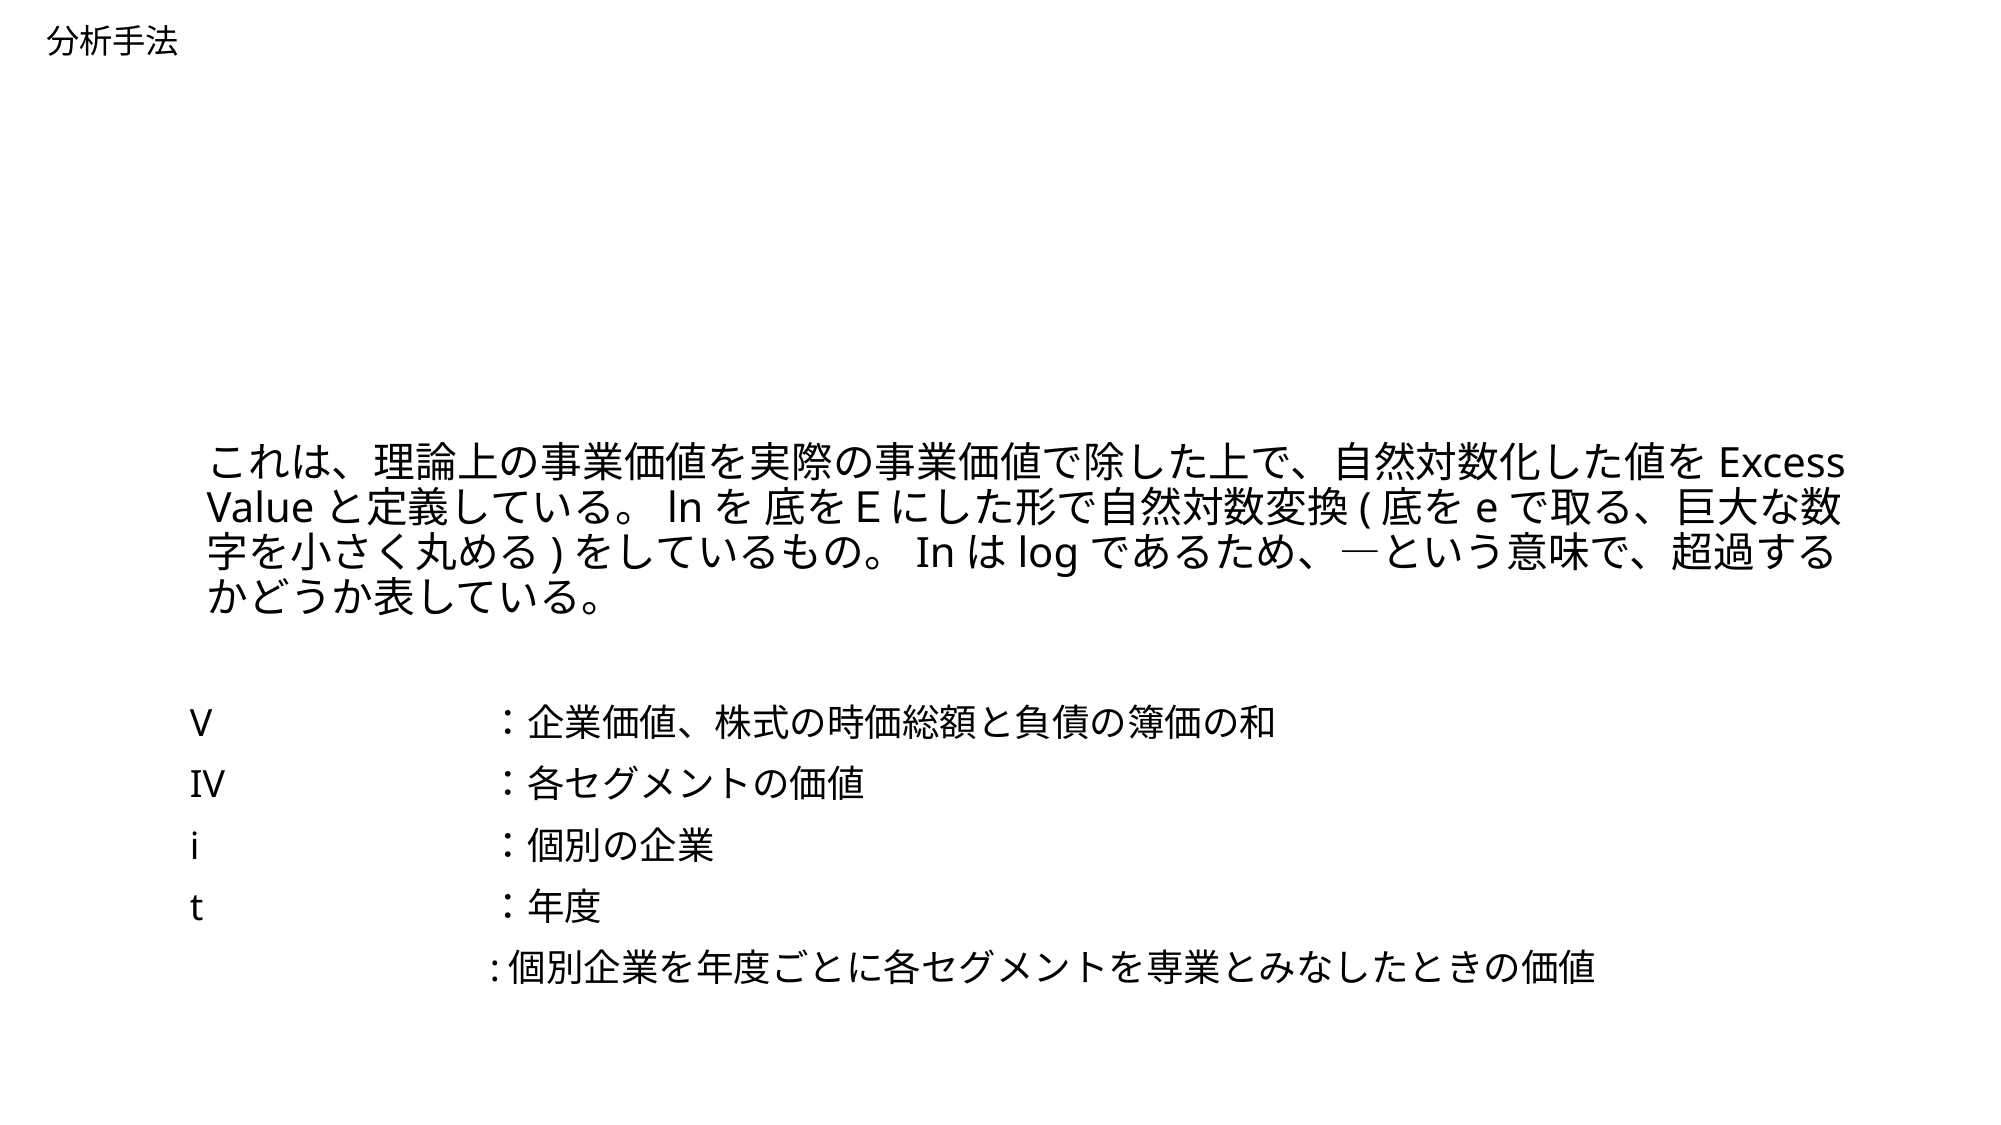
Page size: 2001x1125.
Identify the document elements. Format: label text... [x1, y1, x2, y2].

text_box 分析手法 [31, 17, 1602, 71]
